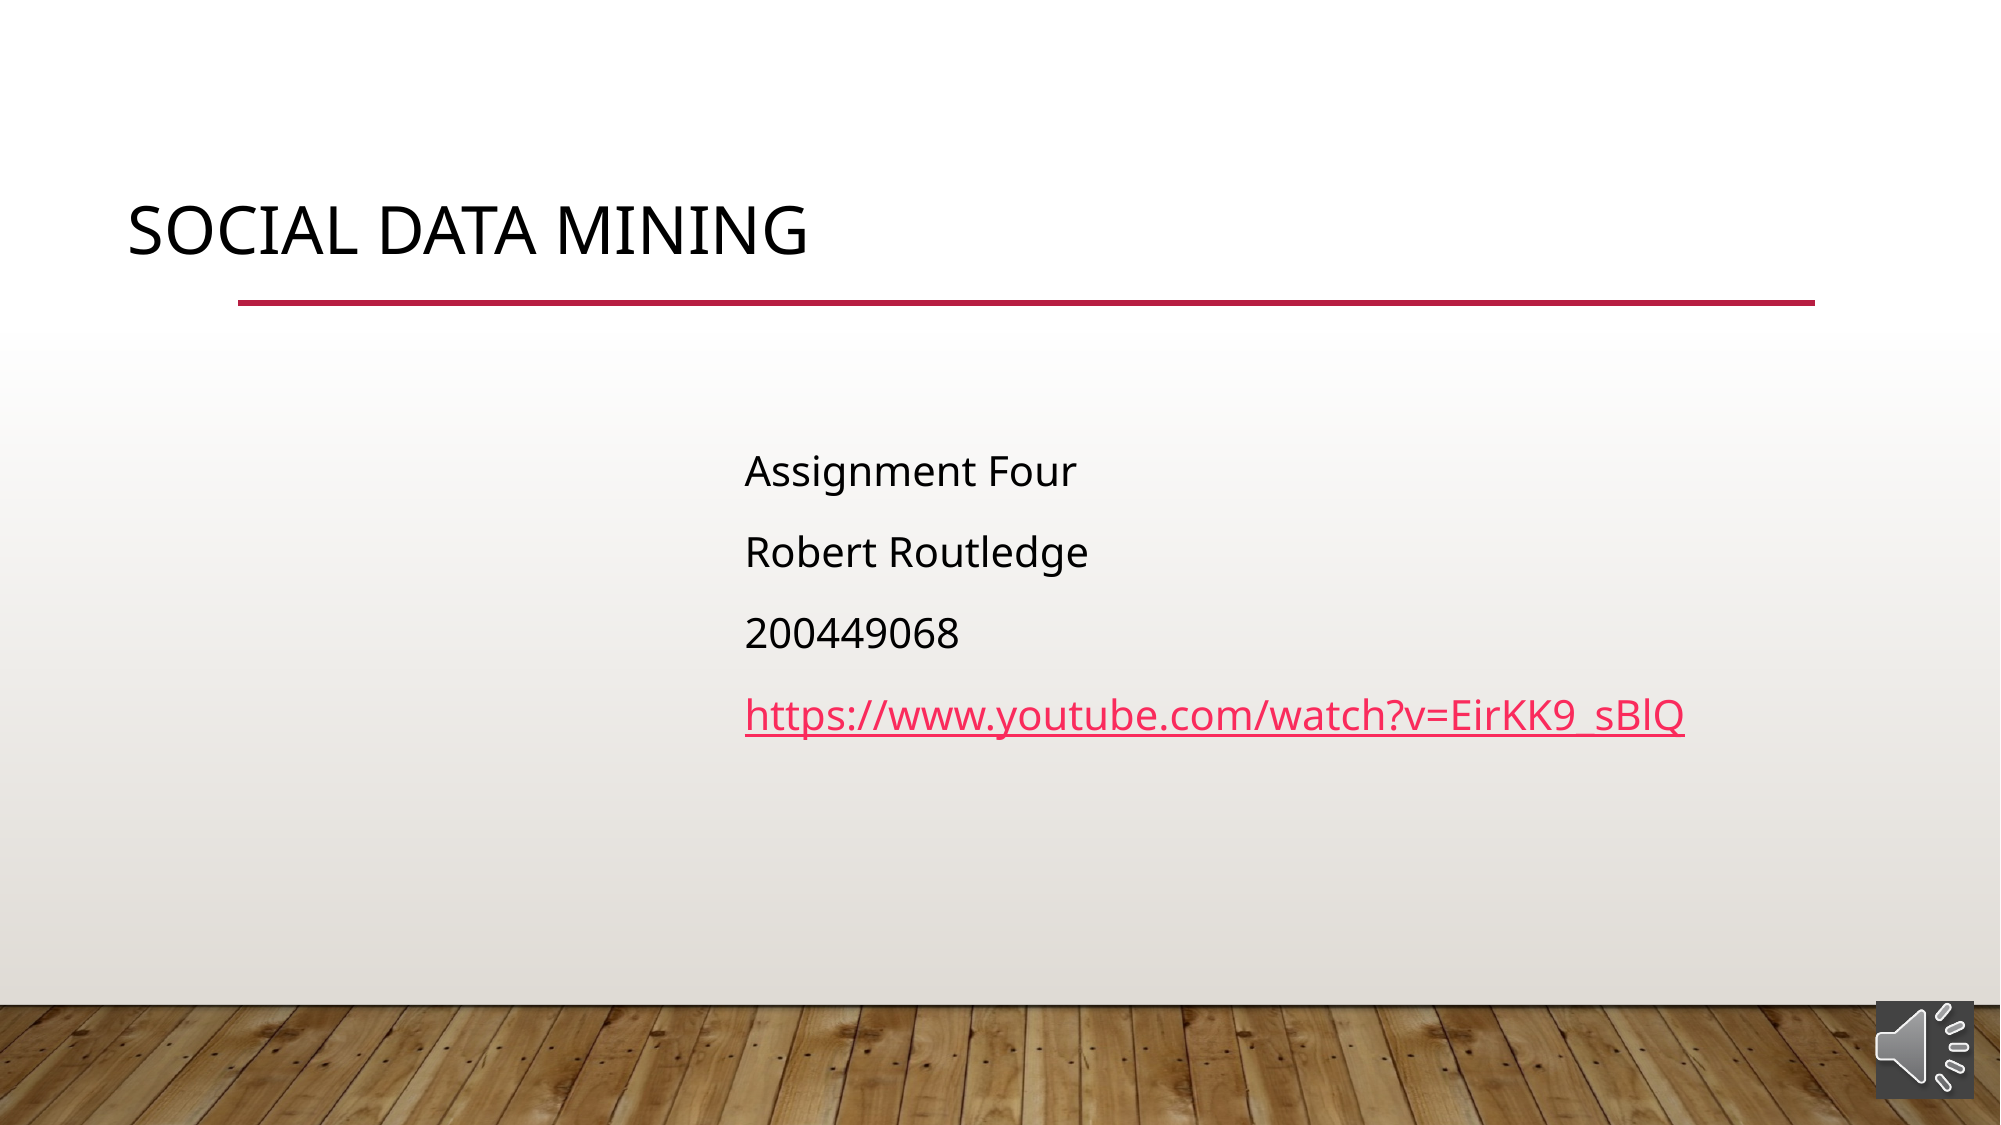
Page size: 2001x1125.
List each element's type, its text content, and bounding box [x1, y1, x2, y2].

list Assignment Four Robert Routledge 200449068 https://www.youtube.com/watch?v=EirKK9_sBlQ [729, 97, 1863, 1014]
picture [0, 999, 2000, 1125]
title Social Data Mining [112, 189, 729, 921]
